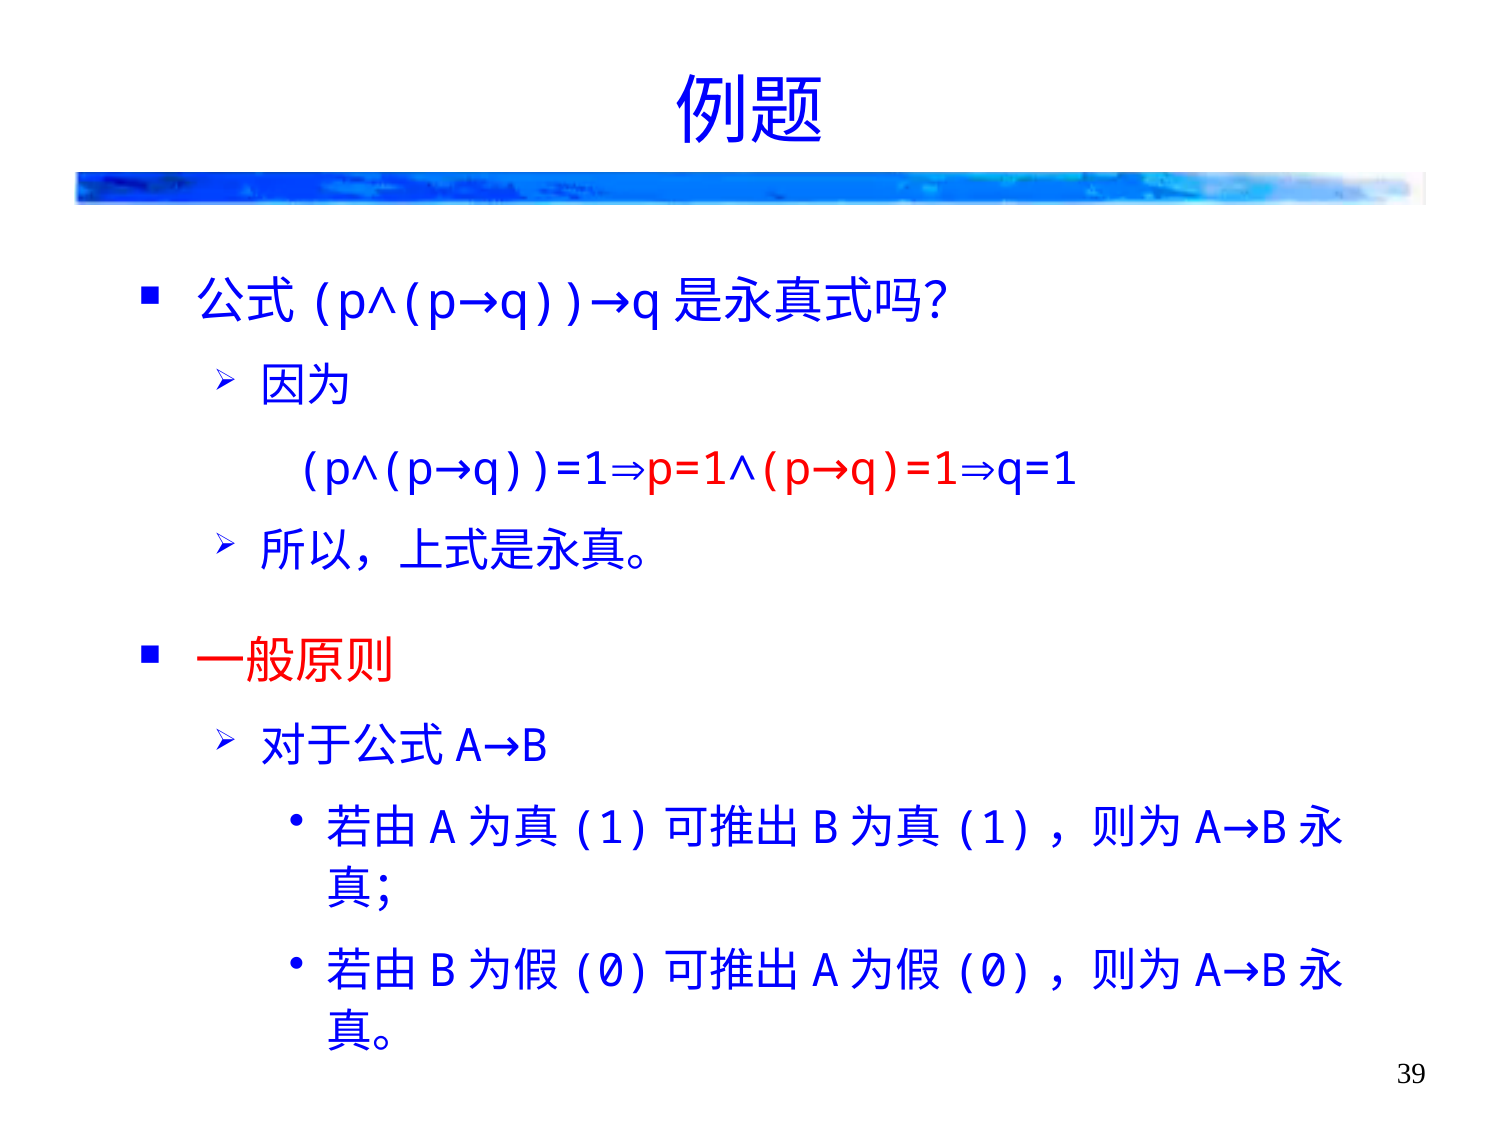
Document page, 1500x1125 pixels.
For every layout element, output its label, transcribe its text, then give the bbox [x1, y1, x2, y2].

picture [74, 172, 1426, 205]
title 例题 [111, 54, 1388, 162]
list 公式(p∧(p→q))→q是永真式吗？ 因为 (p∧(p→q))=1p=1∧(p→q)=1q=1 所以，上式是永真。 一般原则 对于公式A→B 若由A为真(1)可推出B为真(1)，则为A→B永真； 若由B为假(0)可推出A为假(0)，则为A→B永真。 [123, 255, 1377, 1024]
slide_number 39 [1340, 1046, 1483, 1101]
